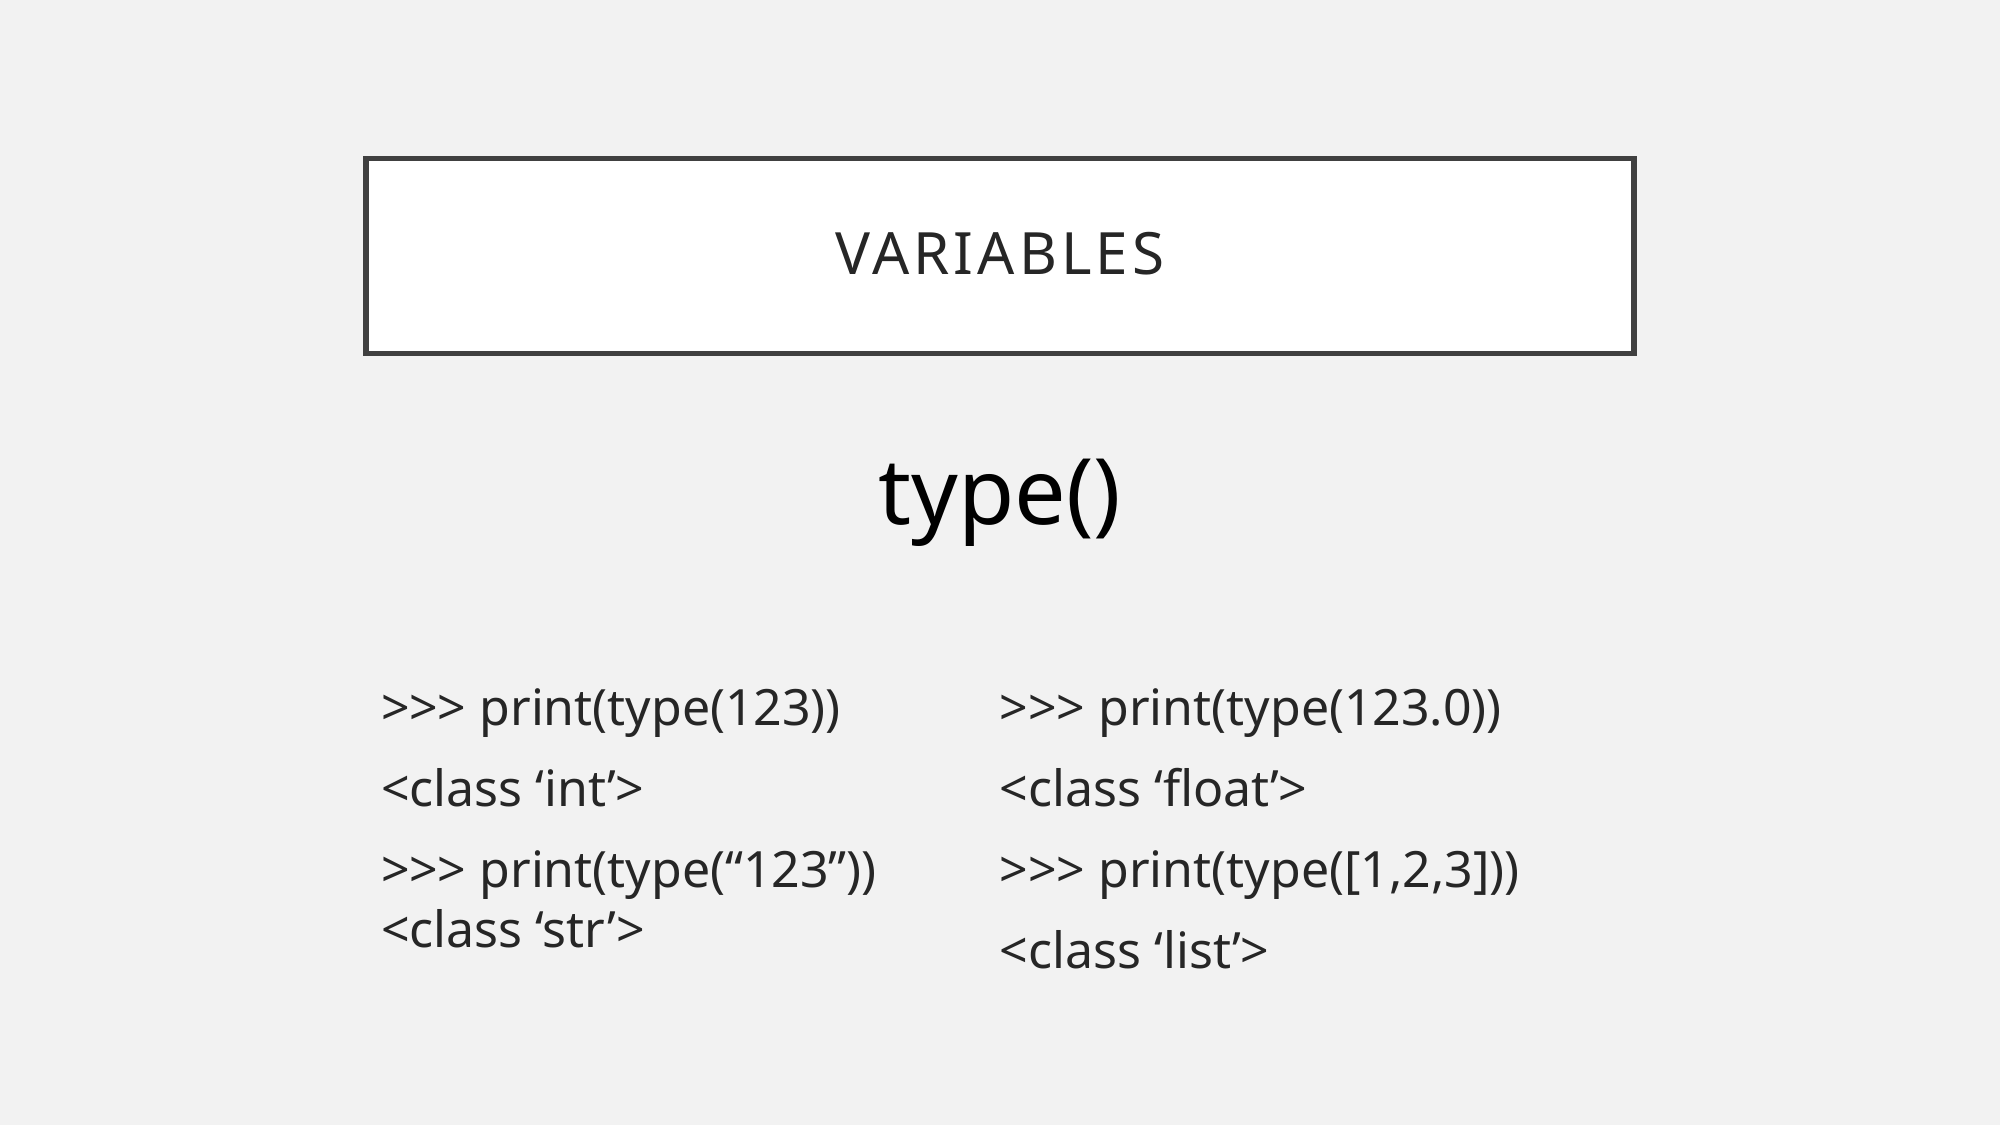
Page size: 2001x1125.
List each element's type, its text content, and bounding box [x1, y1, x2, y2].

title VARIABLES [363, 156, 1637, 356]
text_box type() [863, 425, 1137, 550]
list >>> print(type(123)) <class ‘int’> >>> print(type(“123”)) <class ‘str’> >>> print(type(123.0)) <class ‘float’> >>> print(type([1,2,3])) <class ‘list’> [366, 667, 1634, 987]
